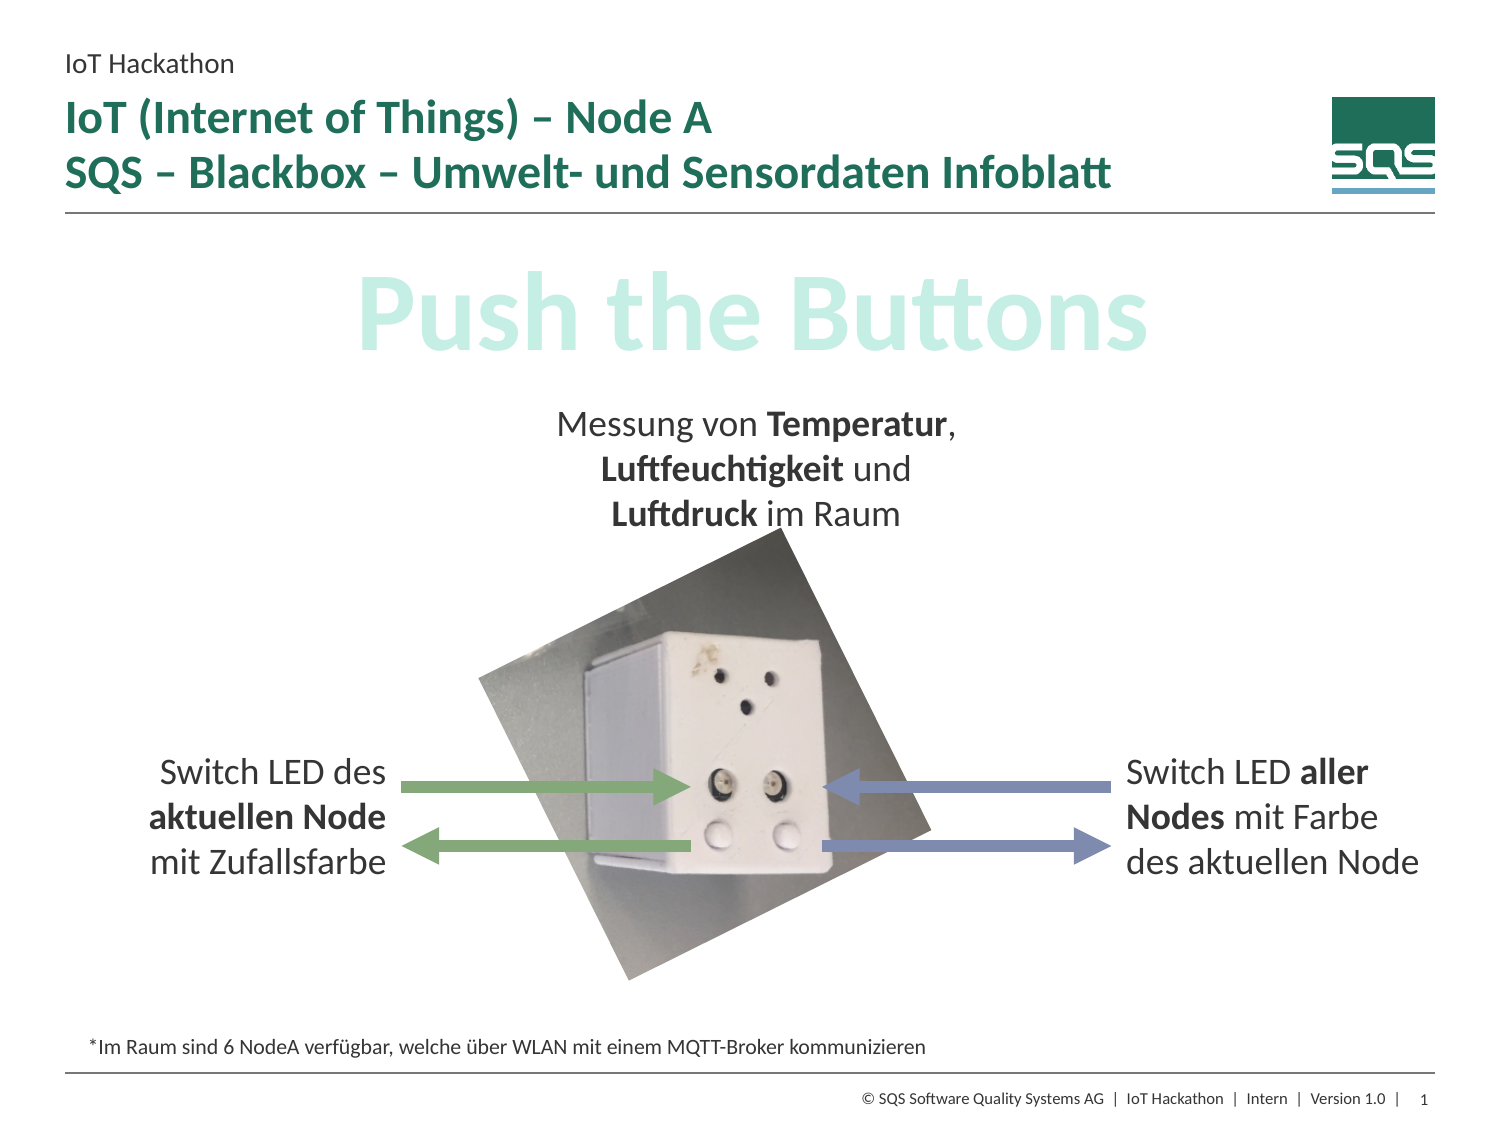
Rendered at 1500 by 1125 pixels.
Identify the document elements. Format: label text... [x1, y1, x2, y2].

text_box Switch LED des aktuellen Node mit Zufallsfarbe [76, 739, 402, 890]
footer © SQS Software Quality Systems AG | IoT Hackathon | Intern | Version 1.0 | [64, 1089, 1406, 1112]
text_box Push the Buttons [341, 230, 1166, 381]
text_box Switch LED aller Nodes mit Farbe des aktuellen Node [1111, 739, 1437, 890]
text_box *Im Raum sind 6 NodeA verfügbar, welche über WLAN mit einem MQTT-Broker kommunizieren [72, 1025, 943, 1067]
text_box Messung von Temperatur, Luftfeuchtigkeit und Luftdruck im Raum [532, 391, 982, 542]
title IoT (Internet of Things) – Node A SQS – Blackbox – Umwelt- und Sensordaten Infoblatt [64, 90, 1317, 209]
picture [1332, 97, 1435, 194]
slide_number 1 [1410, 1090, 1439, 1112]
picture [478, 542, 932, 981]
list IoT Hackathon [64, 47, 1317, 88]
